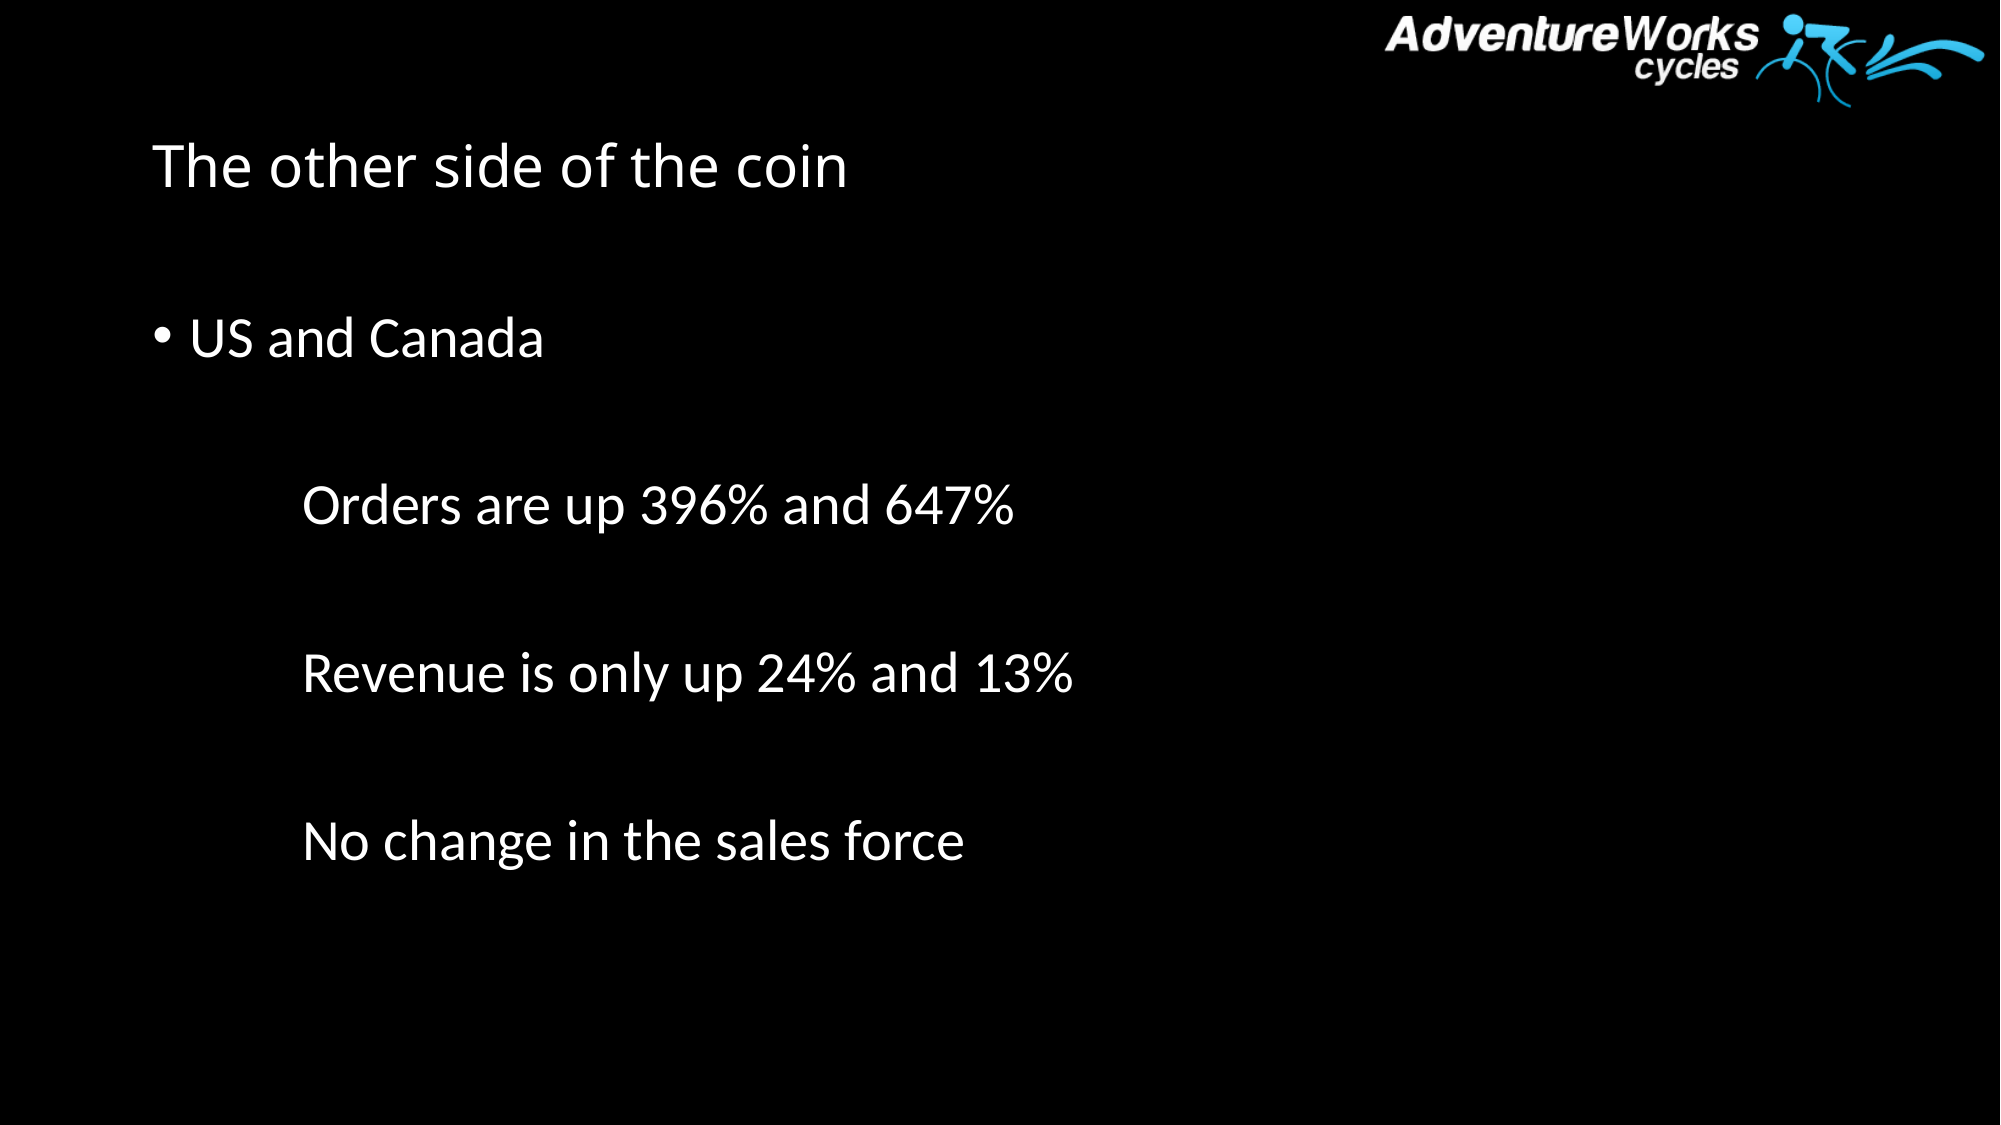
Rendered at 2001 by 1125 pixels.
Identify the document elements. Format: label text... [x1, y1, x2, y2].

picture [1370, 0, 2000, 123]
title The other side of the coin [137, 59, 1863, 278]
list US and Canada Orders are up 396% and 647% Revenue is only up 24% and 13% No change in the sales force [137, 299, 1863, 1014]
